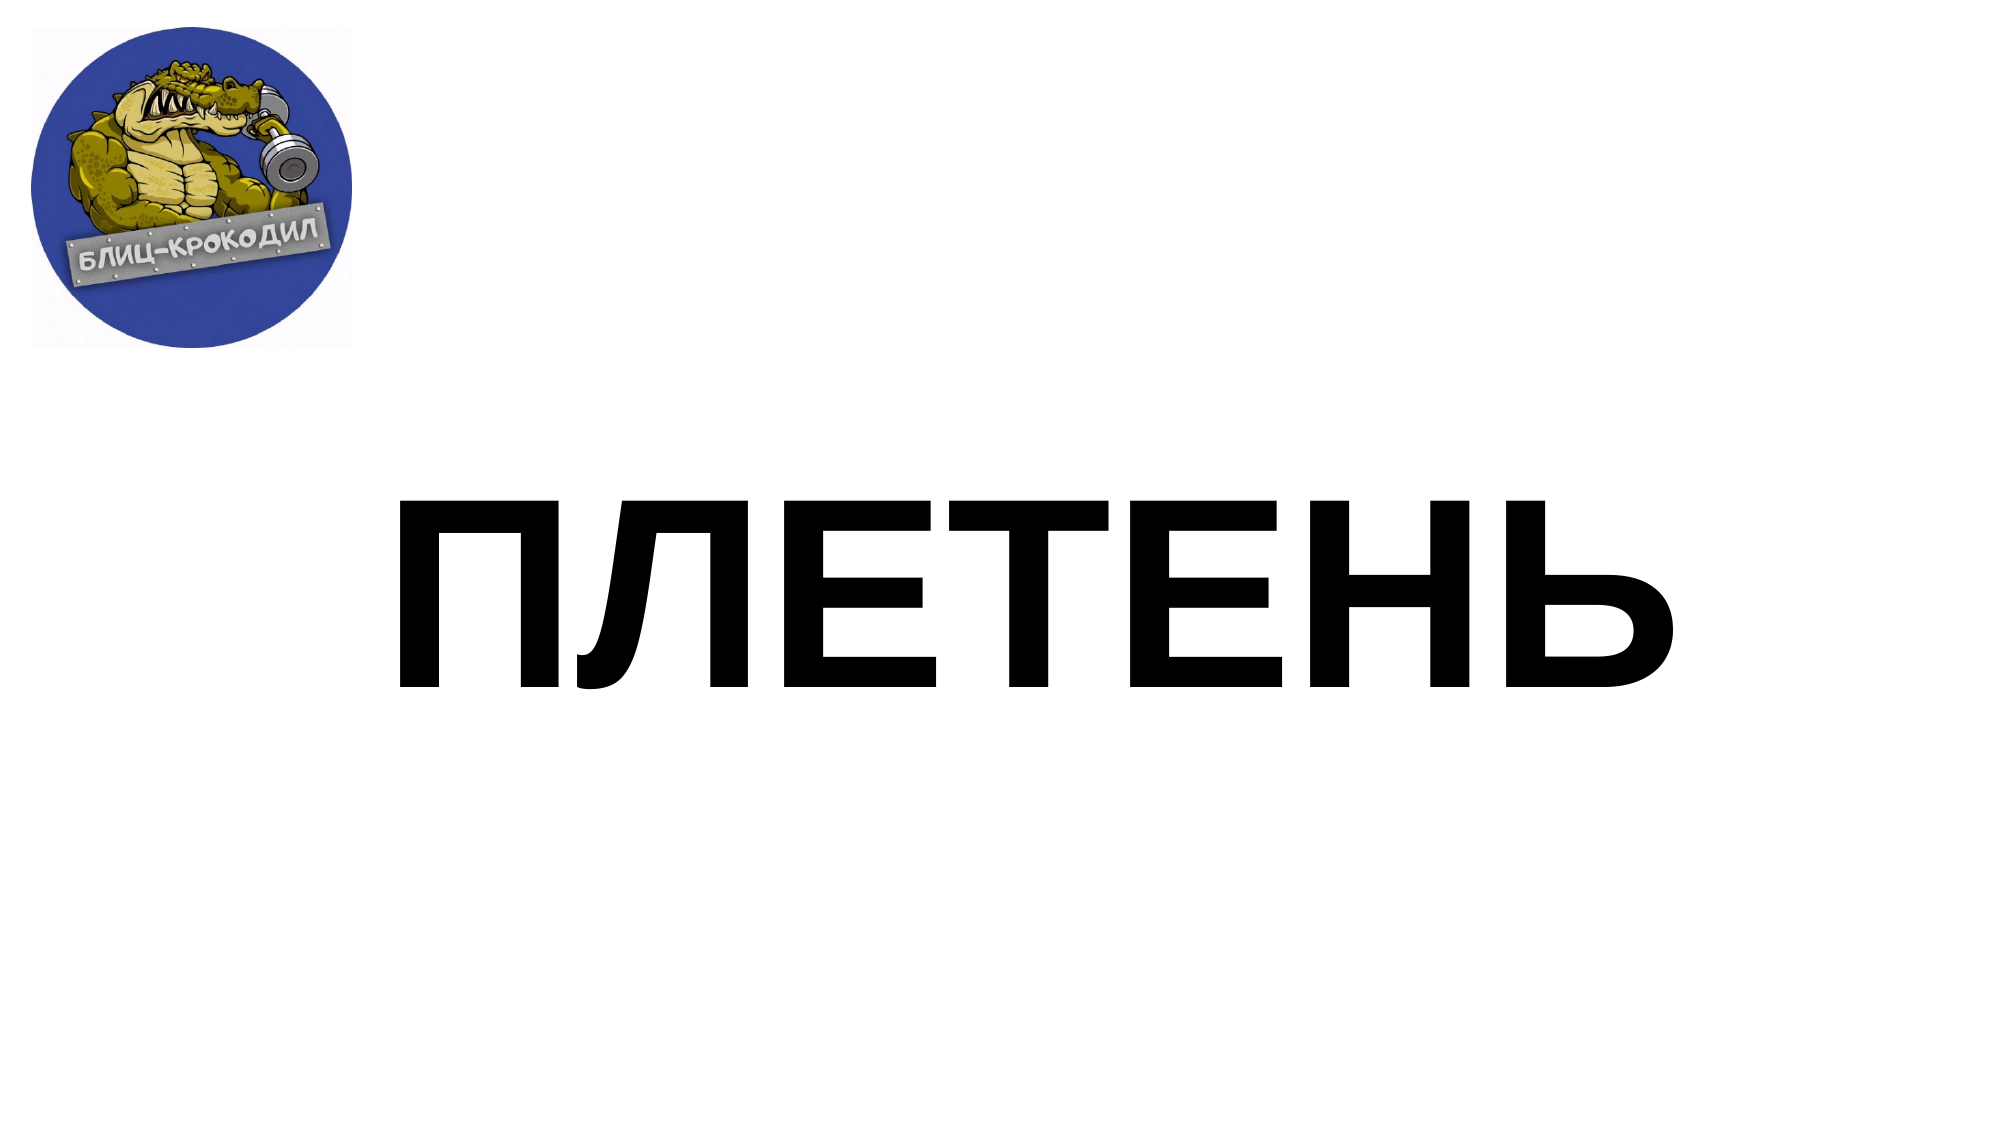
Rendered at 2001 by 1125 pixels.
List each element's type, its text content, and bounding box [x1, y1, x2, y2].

picture [31, 27, 352, 348]
title ПЛЕТЕНЬ [282, 361, 1783, 754]
